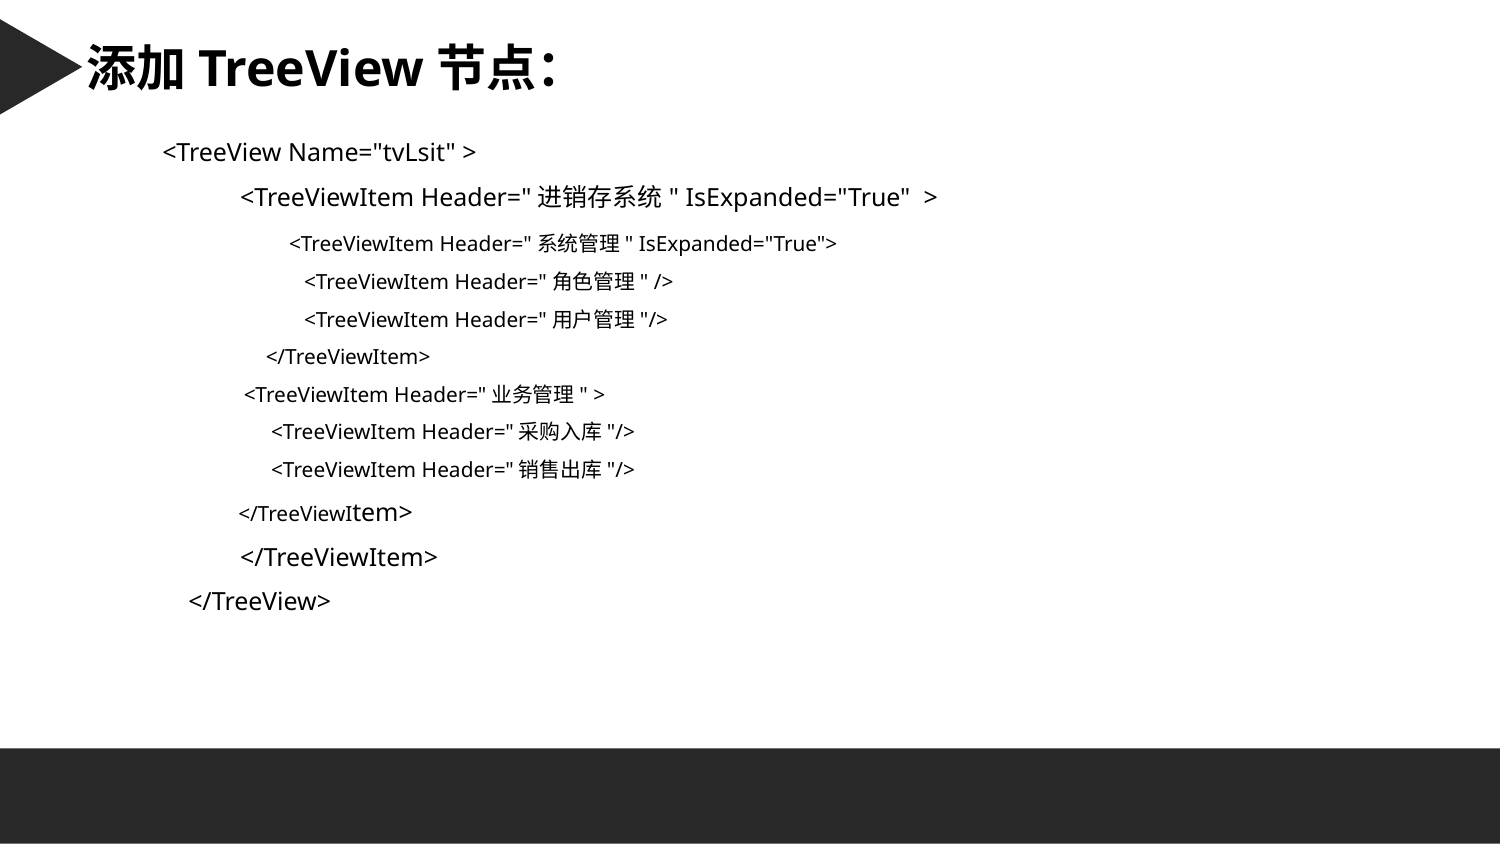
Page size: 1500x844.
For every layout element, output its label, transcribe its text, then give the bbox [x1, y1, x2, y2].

text_box 添加TreeView节点： [71, 29, 602, 104]
text_box [0, 748, 1500, 844]
text_box [0, 19, 83, 115]
text_box <TreeView Name="tvLsit" > <TreeViewItem Header="进销存系统" IsExpanded="True" > <TreeViewItem Header="系统管理" IsExpanded="True"> <TreeViewItem Header="角色管理" /> <TreeViewItem Header="用户管理"/> </TreeViewItem> <TreeViewItem Header="业务管理" > <TreeViewItem Header="采购入库"/> <TreeViewItem Header="销售出库"/> </TreeViewItem> </TreeViewItem> </TreeView> [69, 114, 1485, 624]
